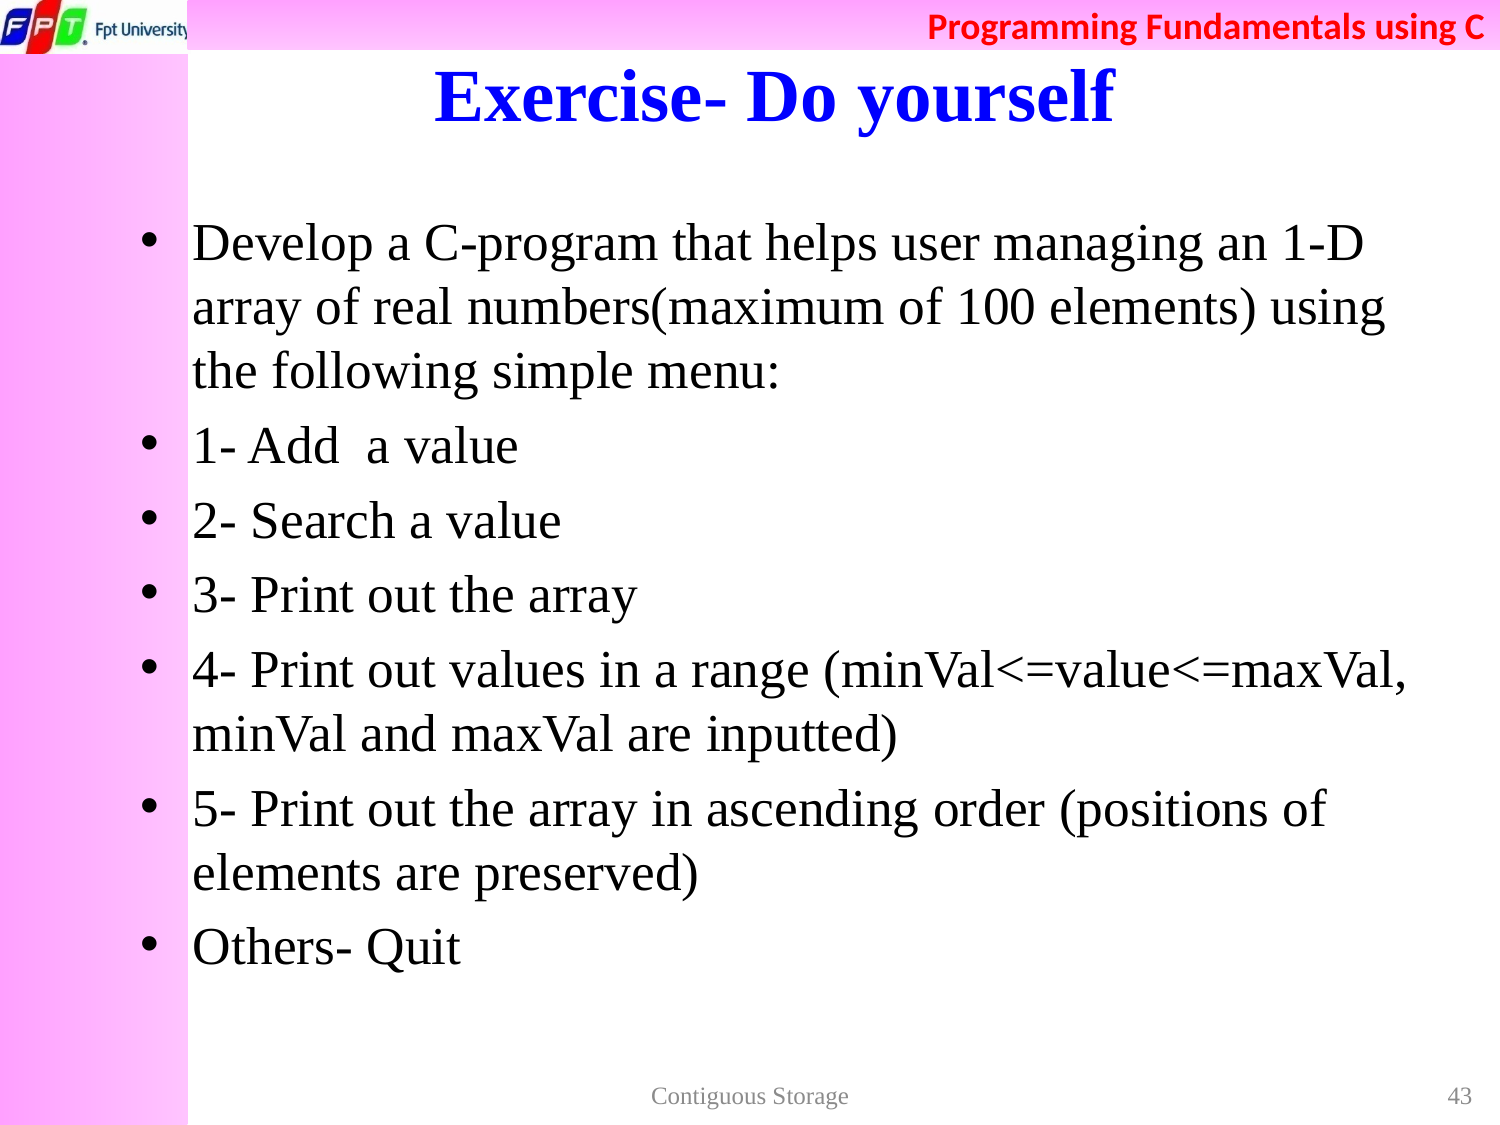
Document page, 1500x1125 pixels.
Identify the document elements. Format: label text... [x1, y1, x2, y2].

list Develop a C-program that helps user managing an 1-D array of real numbers(maximum of 100 elements) using the following simple menu: 1- Add a value 2- Search a value 3- Print out the array 4- Print out values in a range (minVal<=value<=maxVal, minVal and maxVal are inputted) 5- Print out the array in ascending order (positions of elements are preserved) Others- Quit [125, 200, 1425, 1005]
title Exercise- Do yourself [125, 45, 1425, 138]
picture [0, 0, 188, 54]
slide_number 43 [1137, 1074, 1488, 1116]
footer Contiguous Storage [512, 1074, 988, 1116]
